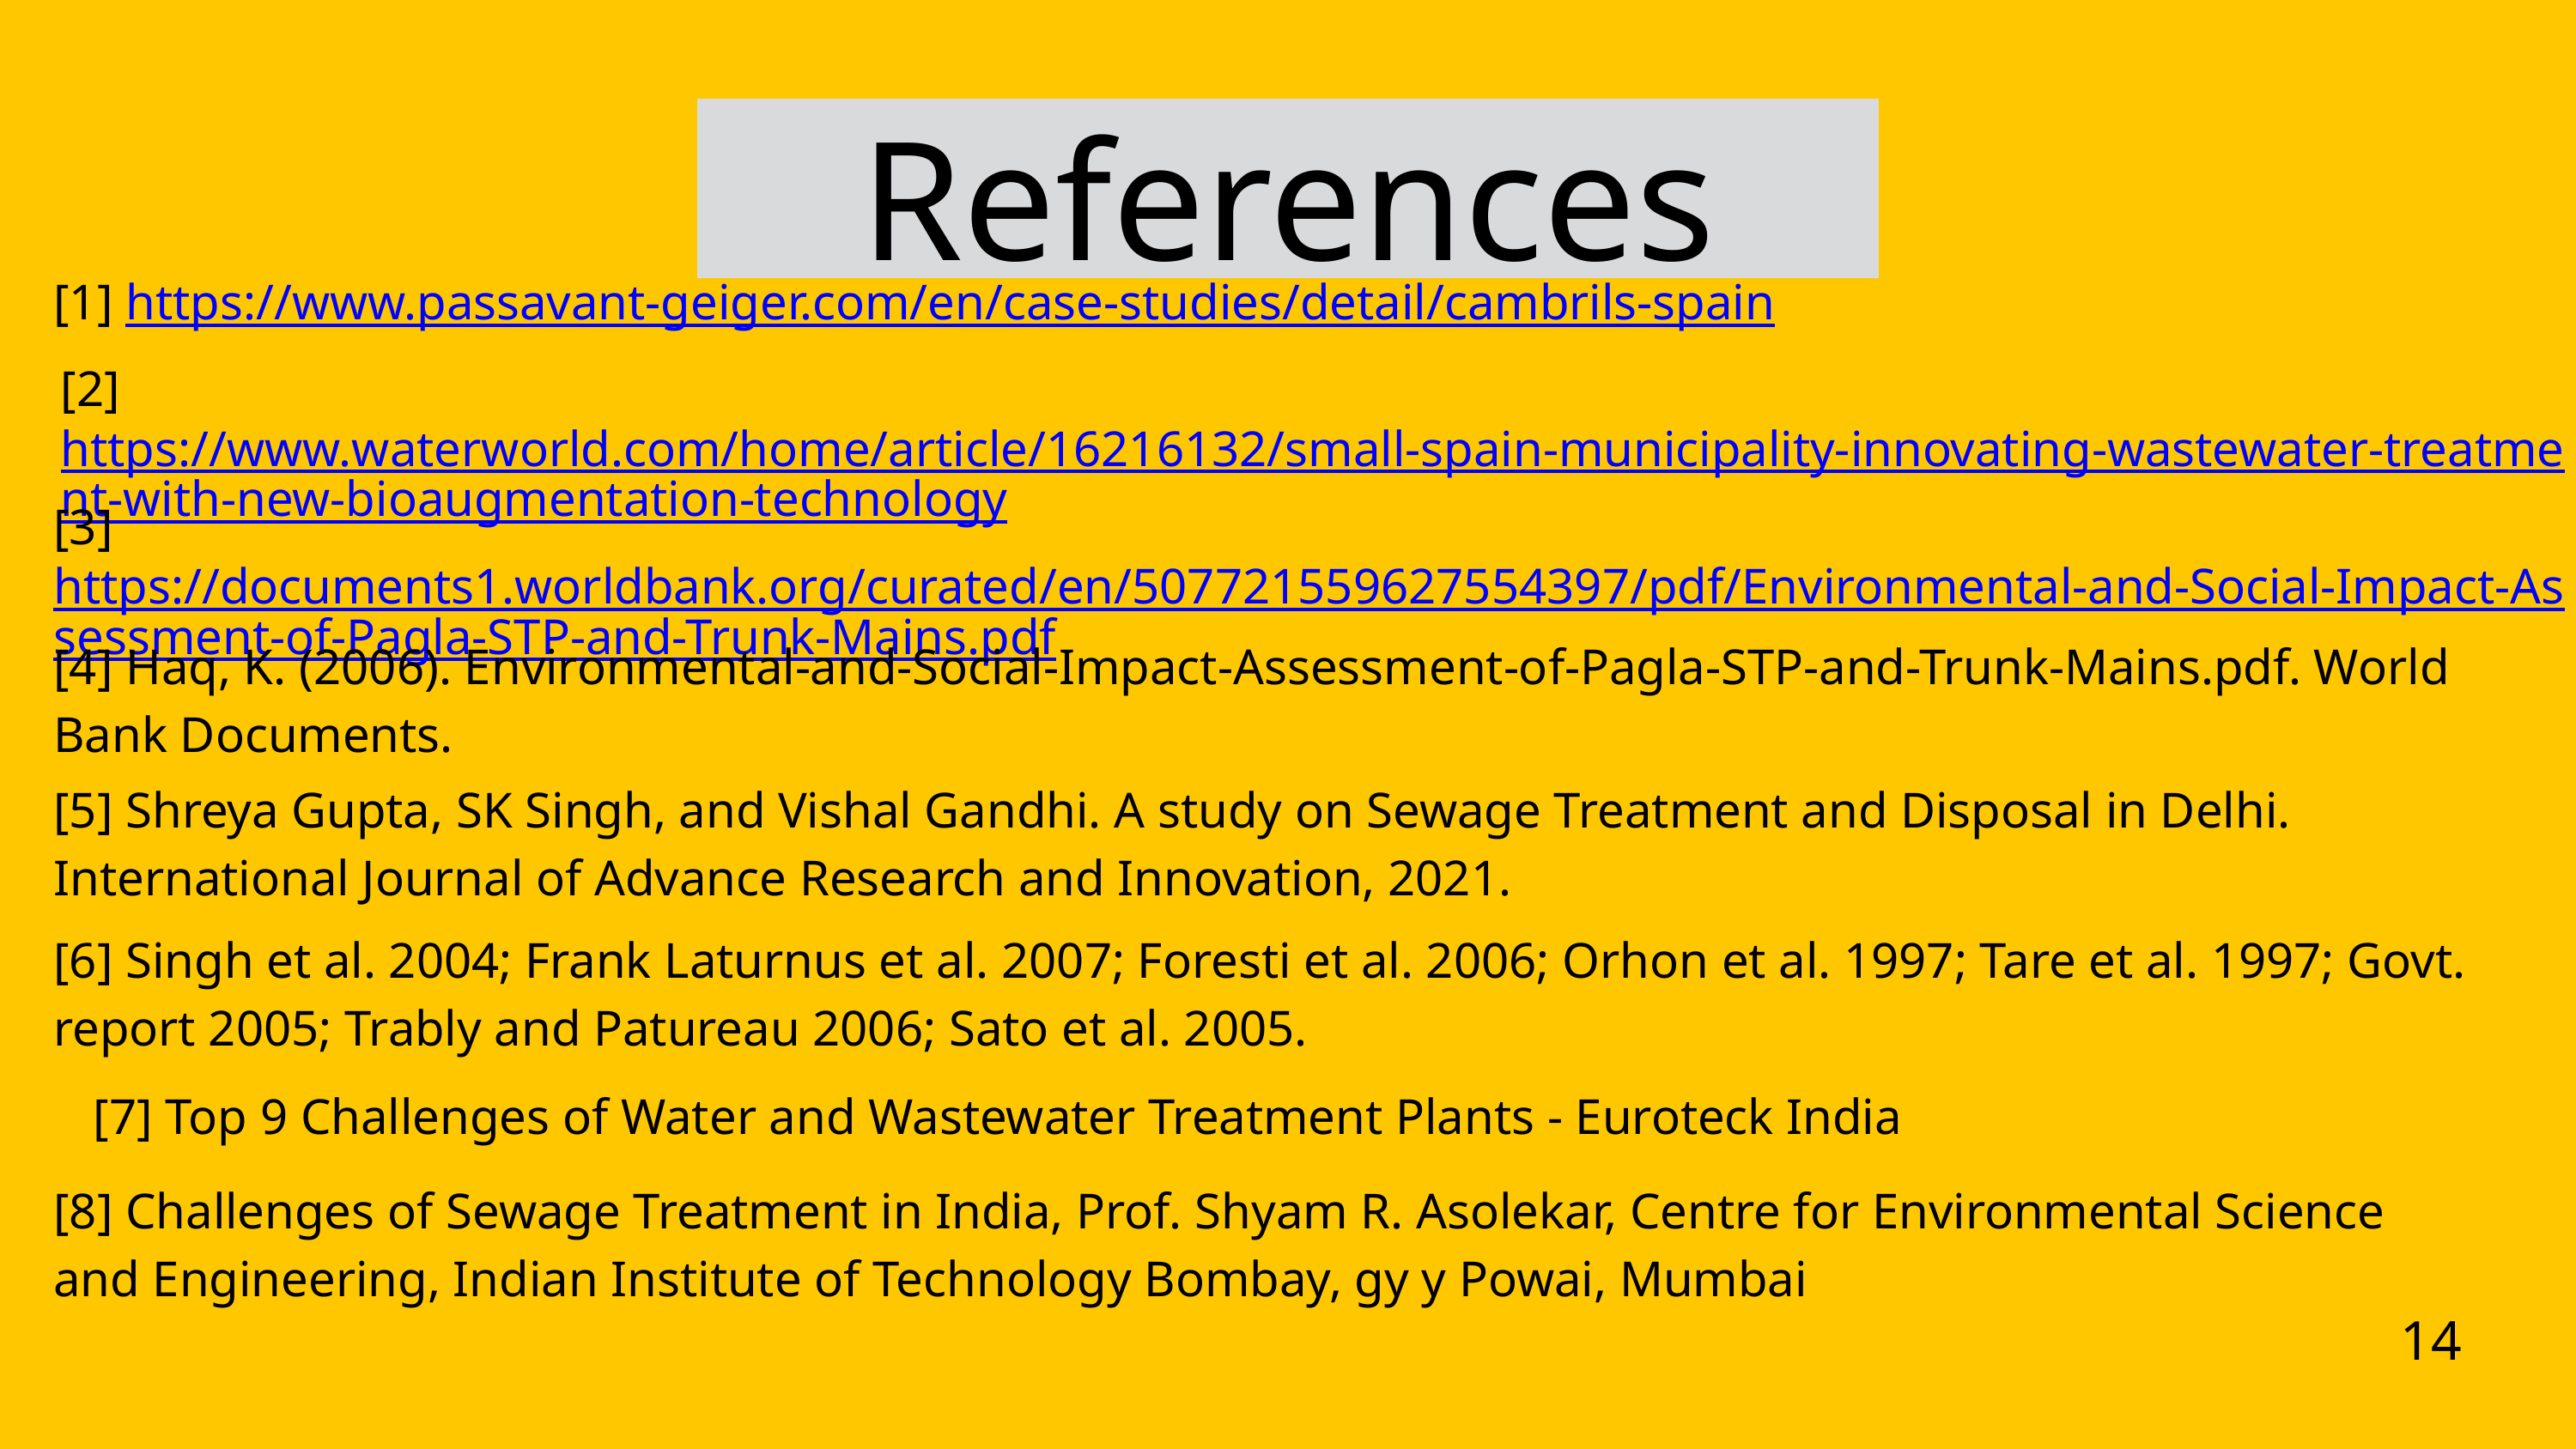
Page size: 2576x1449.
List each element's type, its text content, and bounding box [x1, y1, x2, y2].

text_box [7] Top 9 Challenges of Water and Wastewater Treatment Plants - Euroteck India [69, 1076, 1927, 1171]
text_box [4] Haq, K. (2006). Environmental-and-Social-Impact-Assessment-of-Pagla-STP-and-Trunk-Mains.pdf. World Bank Documents. [53, 626, 2576, 829]
text_box [8] Challenges of Sewage Treatment in India, Prof. Shyam R. Asolekar, Centre for Environmental Science and Engineering, Indian Institute of Technology Bombay, gy y Powai, Mumbai [53, 1171, 2432, 1307]
text_box [3]https://documents1.worldbank.org/curated/en/507721559627554397/pdf/Environmental-and-Social-Impact-Assessment-of-Pagla-STP-and-Trunk-Mains.pdf [53, 486, 2569, 626]
text_box [2] https://www.waterworld.com/home/article/16216132/small-spain-municipality-innovating-wastewater-treatment-with-new-bioaugmentation-technology [60, 349, 2576, 620]
text_box [6] Singh et al. 2004; Frank Laturnus et al. 2007; Foresti et al. 2006; Orhon et al. 1997; Tare et al. 1997; Govt. report 2005; Trably and Patureau 2006; Sato et al. 2005. [53, 920, 2551, 1124]
text_box [1] https://www.passavant-geiger.com/en/case-studies/detail/cambrils-spain [53, 270, 1838, 405]
text_box 14 [2400, 1295, 2463, 1371]
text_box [696, 81, 1880, 279]
text_box [5] Shreya Gupta, SK Singh, and Vishal Gandhi. A study on Sewage Treatment and Disposal in Delhi. International Journal of Advance Research and Innovation, 2021. [53, 770, 2551, 920]
